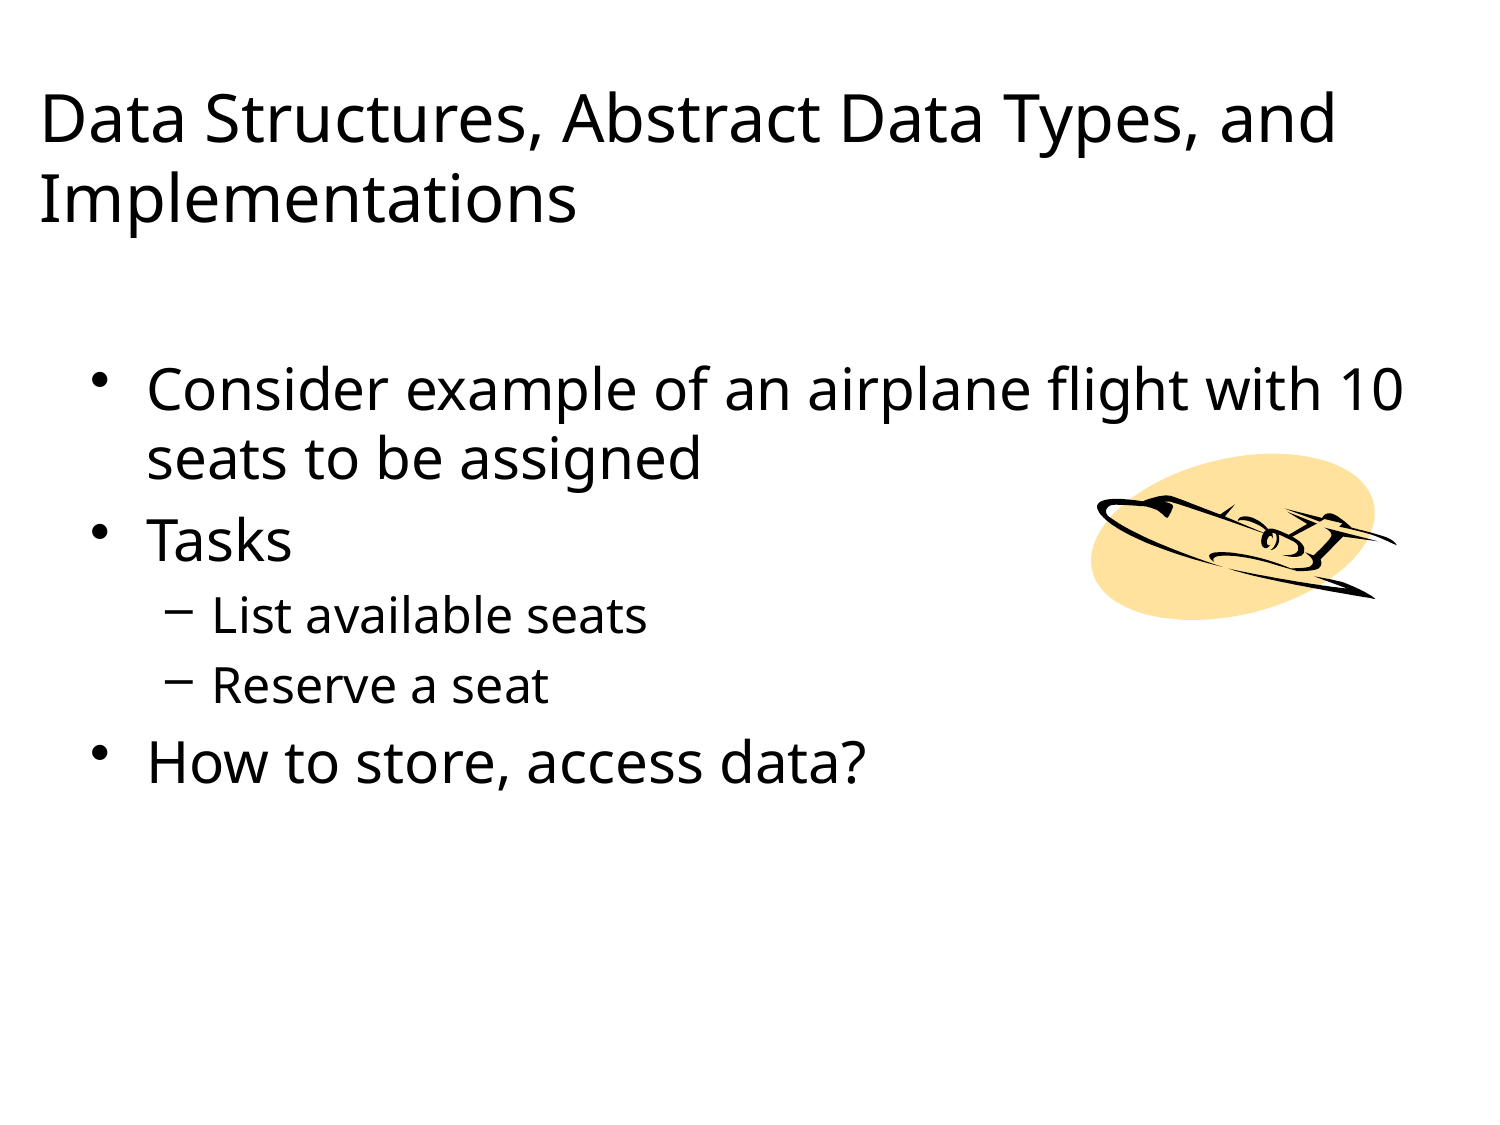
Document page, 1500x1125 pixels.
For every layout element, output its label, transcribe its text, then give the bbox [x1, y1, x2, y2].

picture [1087, 449, 1398, 625]
list Consider example of an airplane flight with 10 seats to be assigned Tasks List available seats Reserve a seat How to store, access data? [74, 262, 1429, 1007]
title Data Structures, Abstract Data Types, and Implementations [24, 74, 1376, 238]
